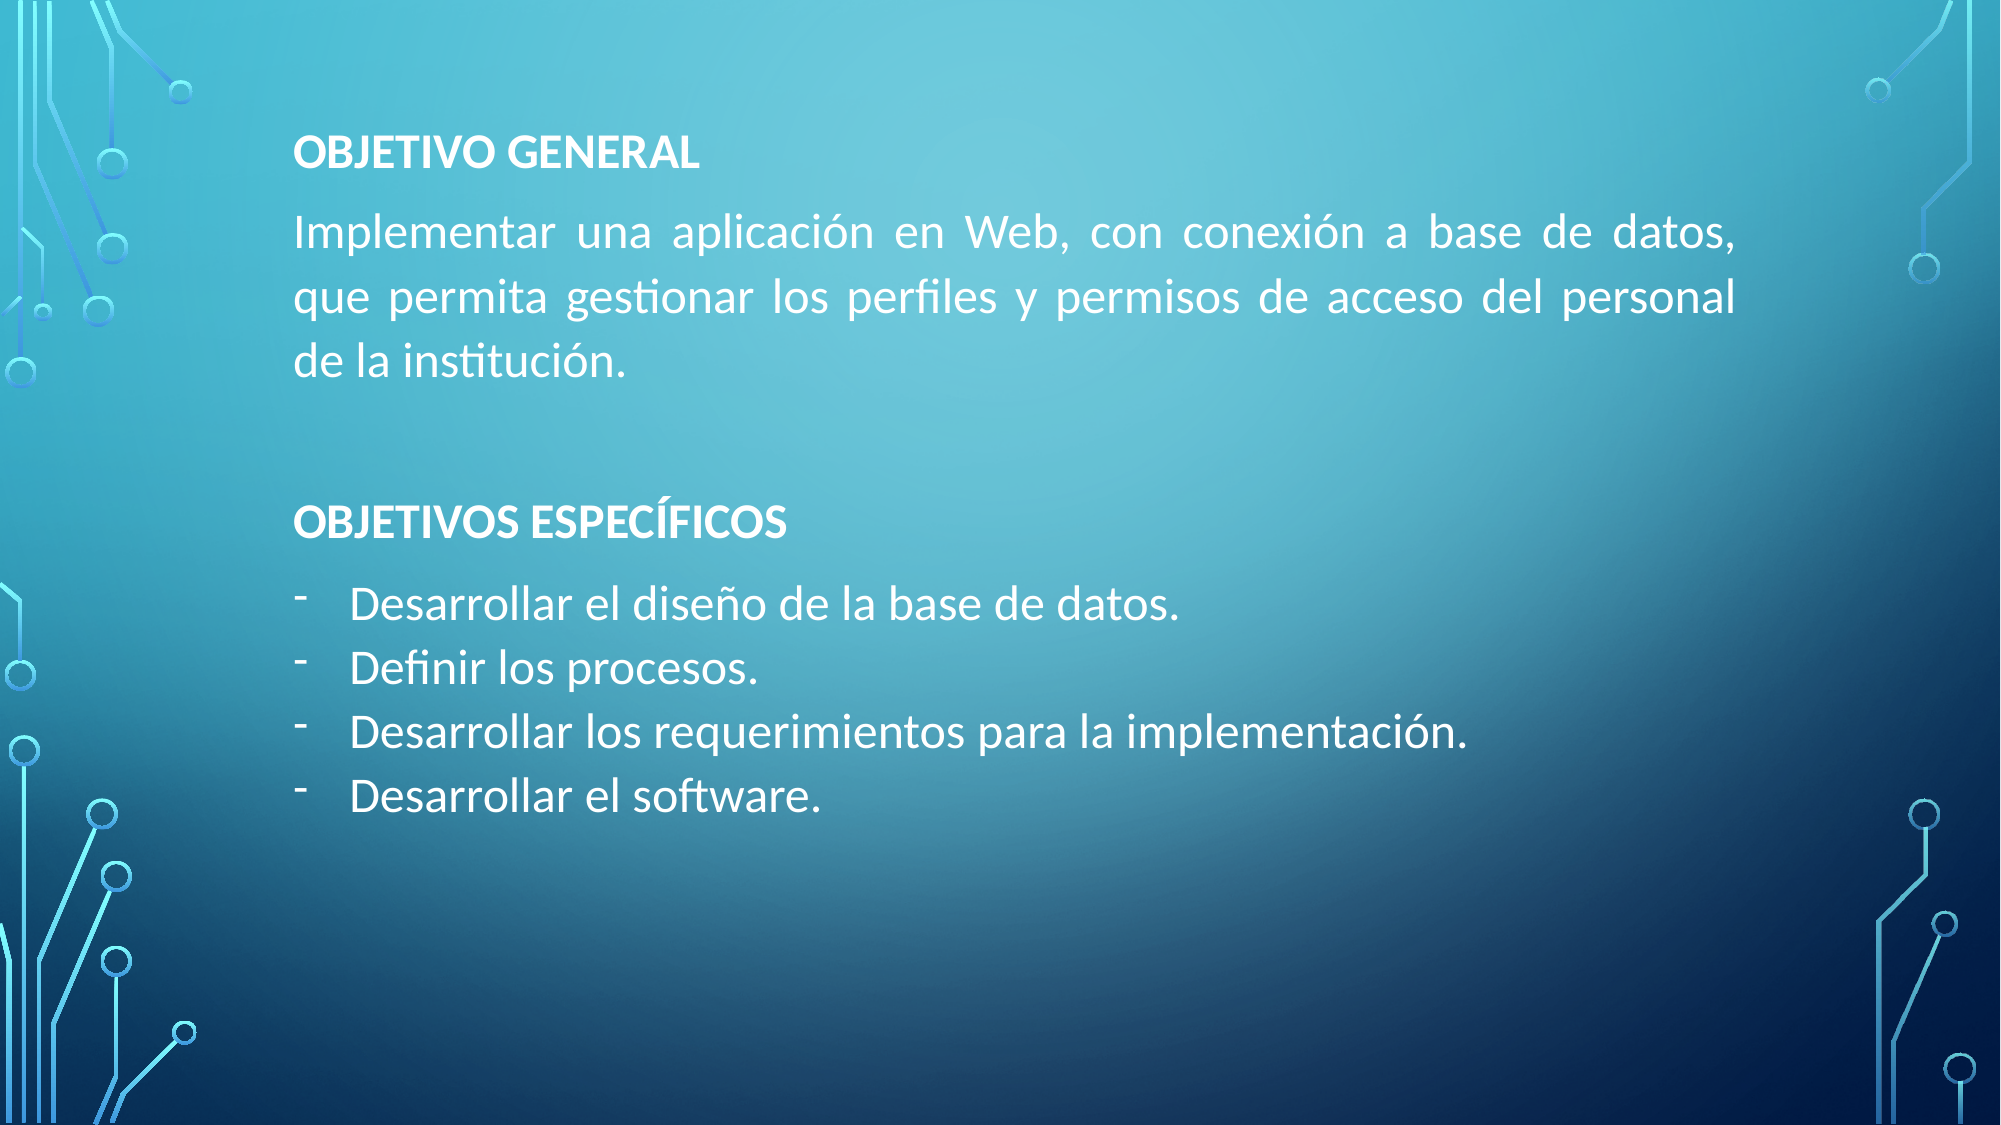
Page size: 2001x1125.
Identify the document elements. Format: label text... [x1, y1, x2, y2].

text_box OBJETIVO GENERAL Implementar una aplicación en Web, con conexión a base de datos, que permita gestionar los perfiles y permisos de acceso del personal de la institución. OBJETIVOS ESPECÍFICOS Desarrollar el diseño de la base de datos. Definir los procesos. Desarrollar los requerimientos para la implementación. Desarrollar el software. [278, 106, 1752, 830]
